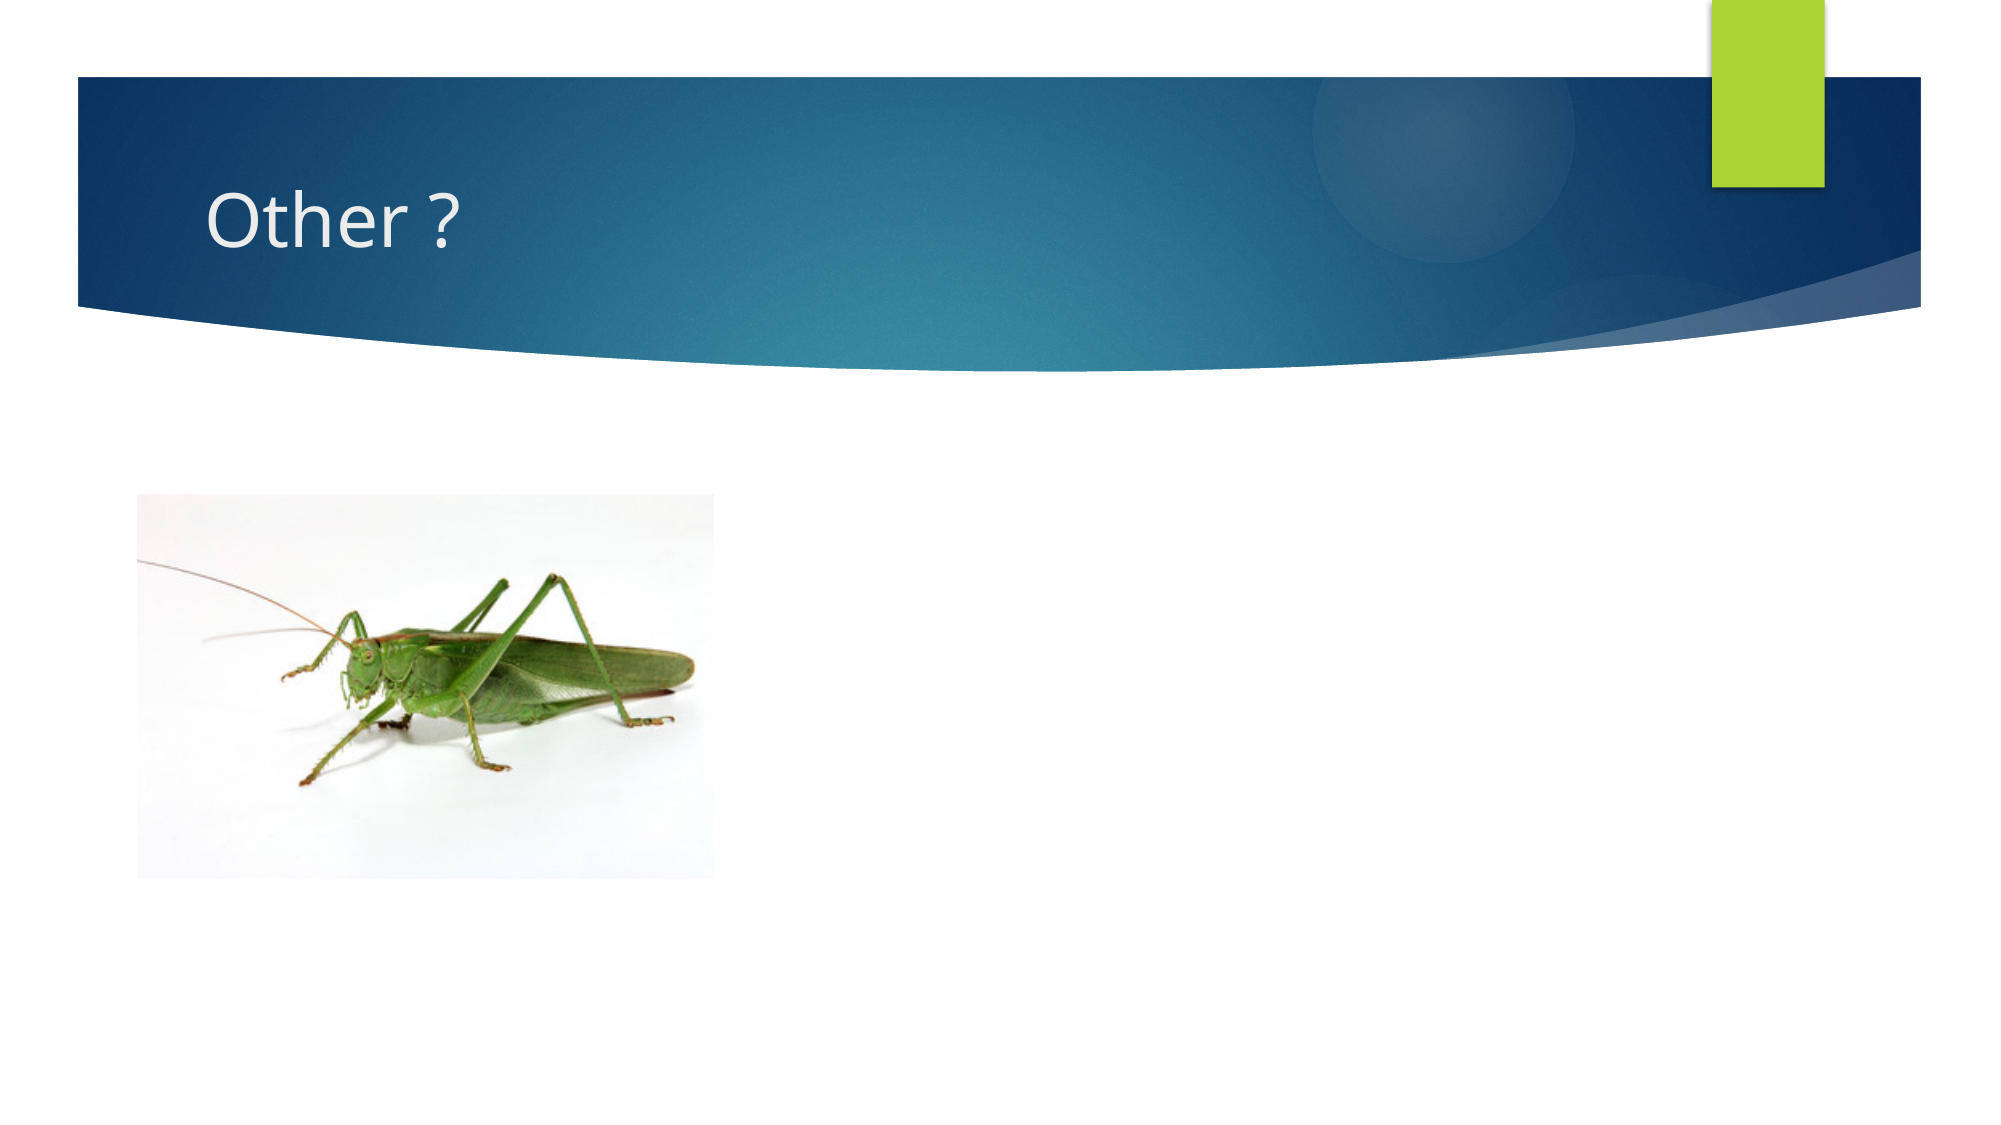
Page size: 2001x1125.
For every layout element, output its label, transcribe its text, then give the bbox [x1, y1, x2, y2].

title Other ? [189, 159, 1627, 276]
picture [136, 494, 714, 879]
